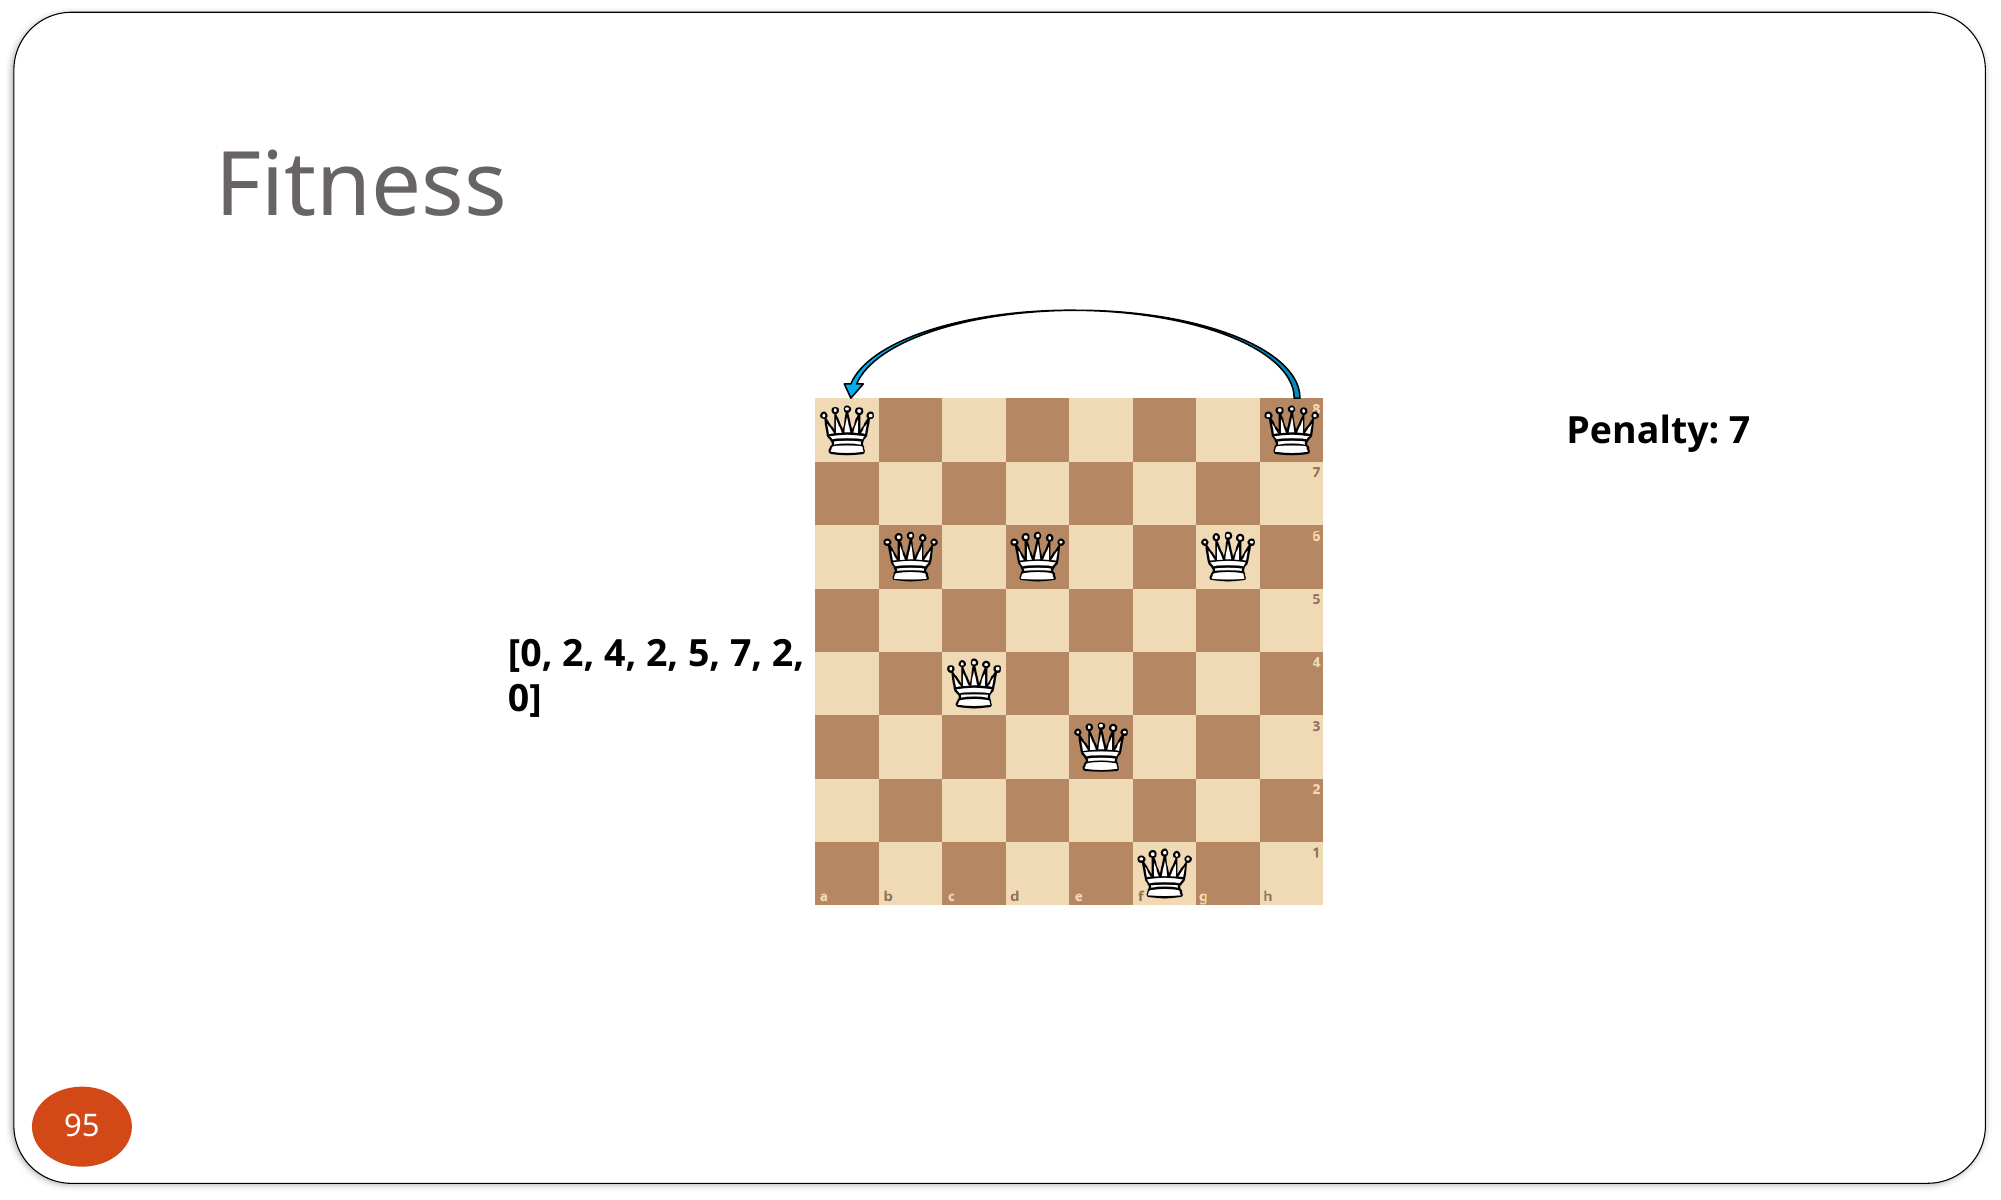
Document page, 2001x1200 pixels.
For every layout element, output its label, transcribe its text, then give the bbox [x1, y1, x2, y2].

text_box [0, 2, 4, 2, 5, 7, 2, 0] [493, 621, 810, 727]
picture [815, 397, 1323, 906]
text_box Penalty: 7 [1551, 398, 1900, 458]
text_box [844, 310, 1300, 396]
slide_number 95 [31, 1086, 132, 1167]
title Fitness [200, 48, 1900, 249]
